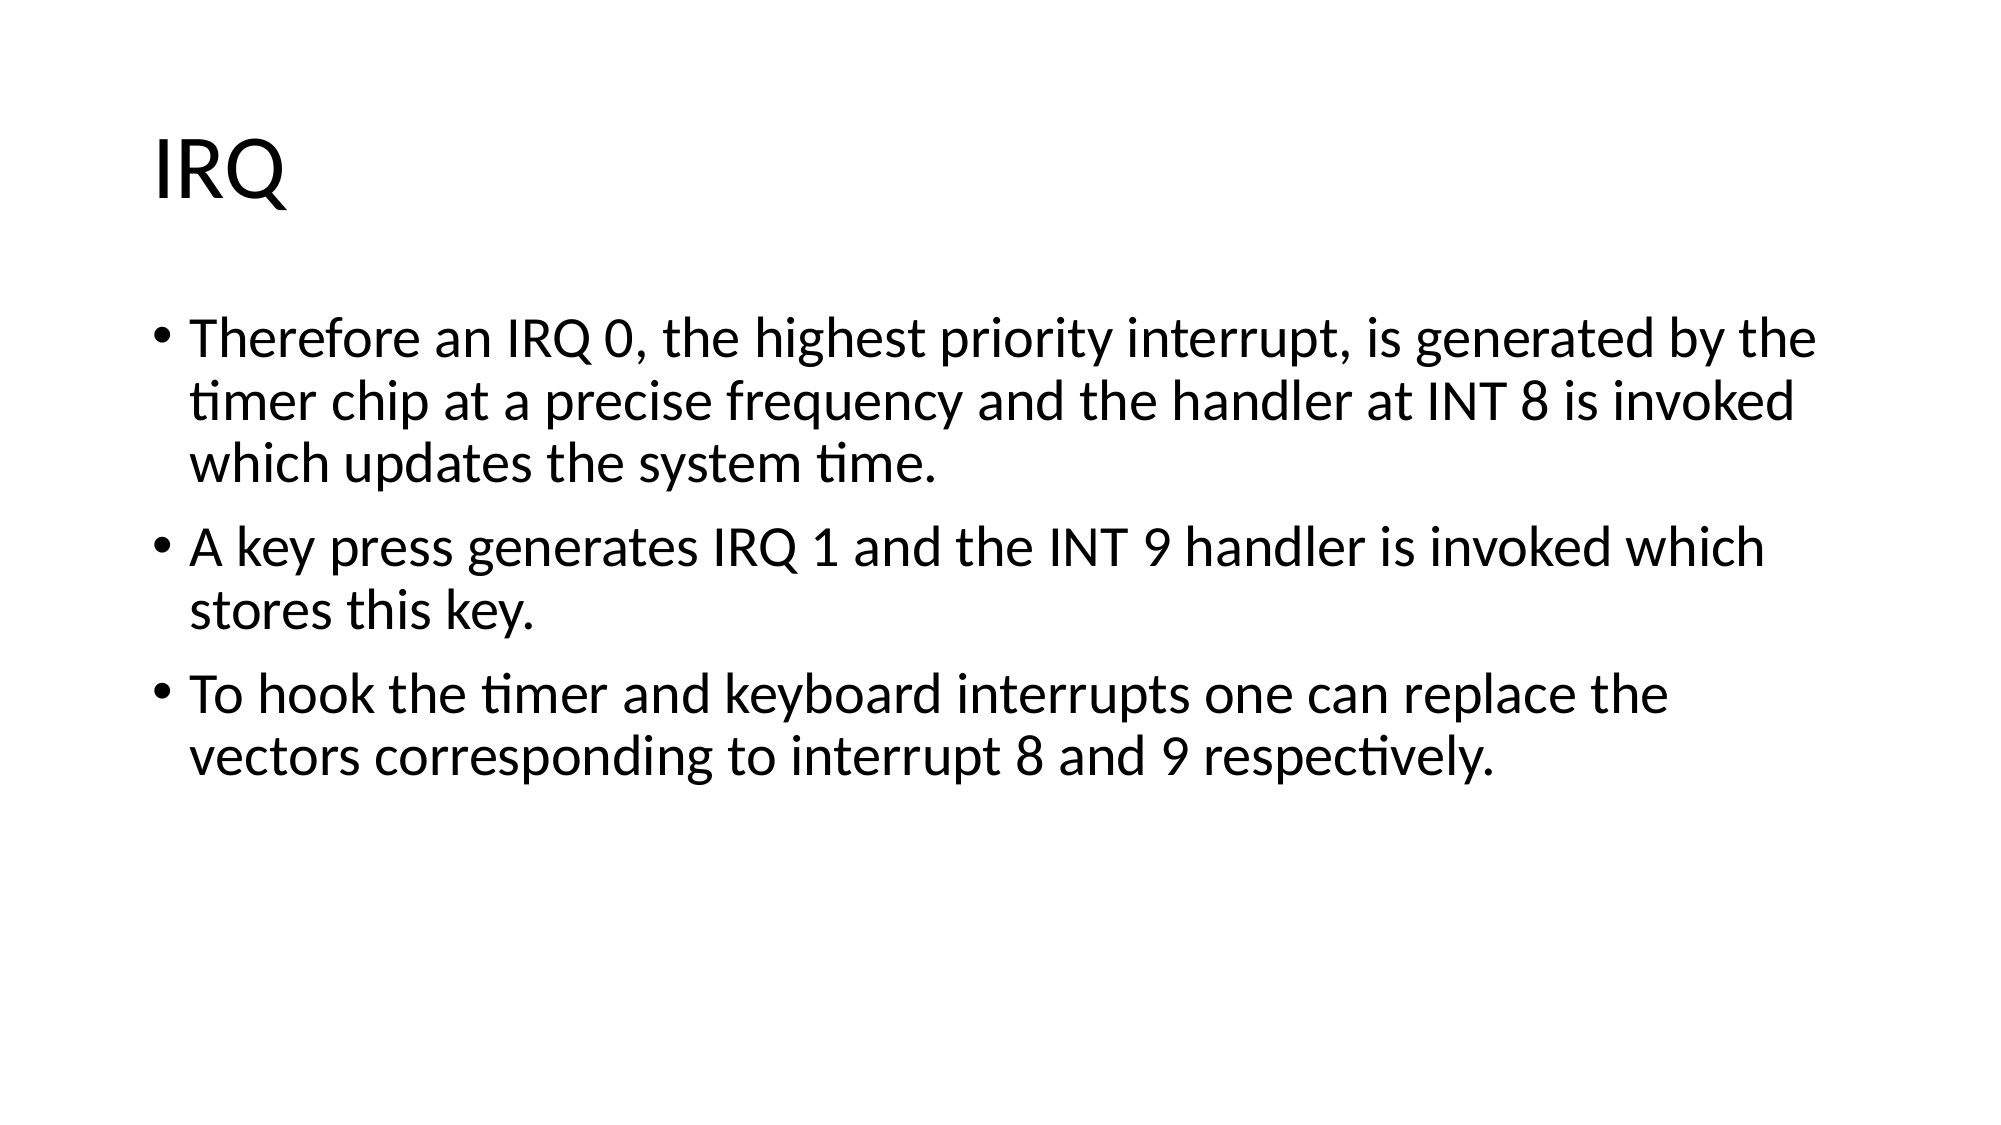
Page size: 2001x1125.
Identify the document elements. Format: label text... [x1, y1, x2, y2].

list Therefore an IRQ 0, the highest priority interrupt, is generated by the timer chip at a precise frequency and the handler at INT 8 is invoked which updates the system time. A key press generates IRQ 1 and the INT 9 handler is invoked which stores this key. To hook the timer and keyboard interrupts one can replace the vectors corresponding to interrupt 8 and 9 respectively. [137, 299, 1863, 1014]
title IRQ [137, 59, 1863, 278]
